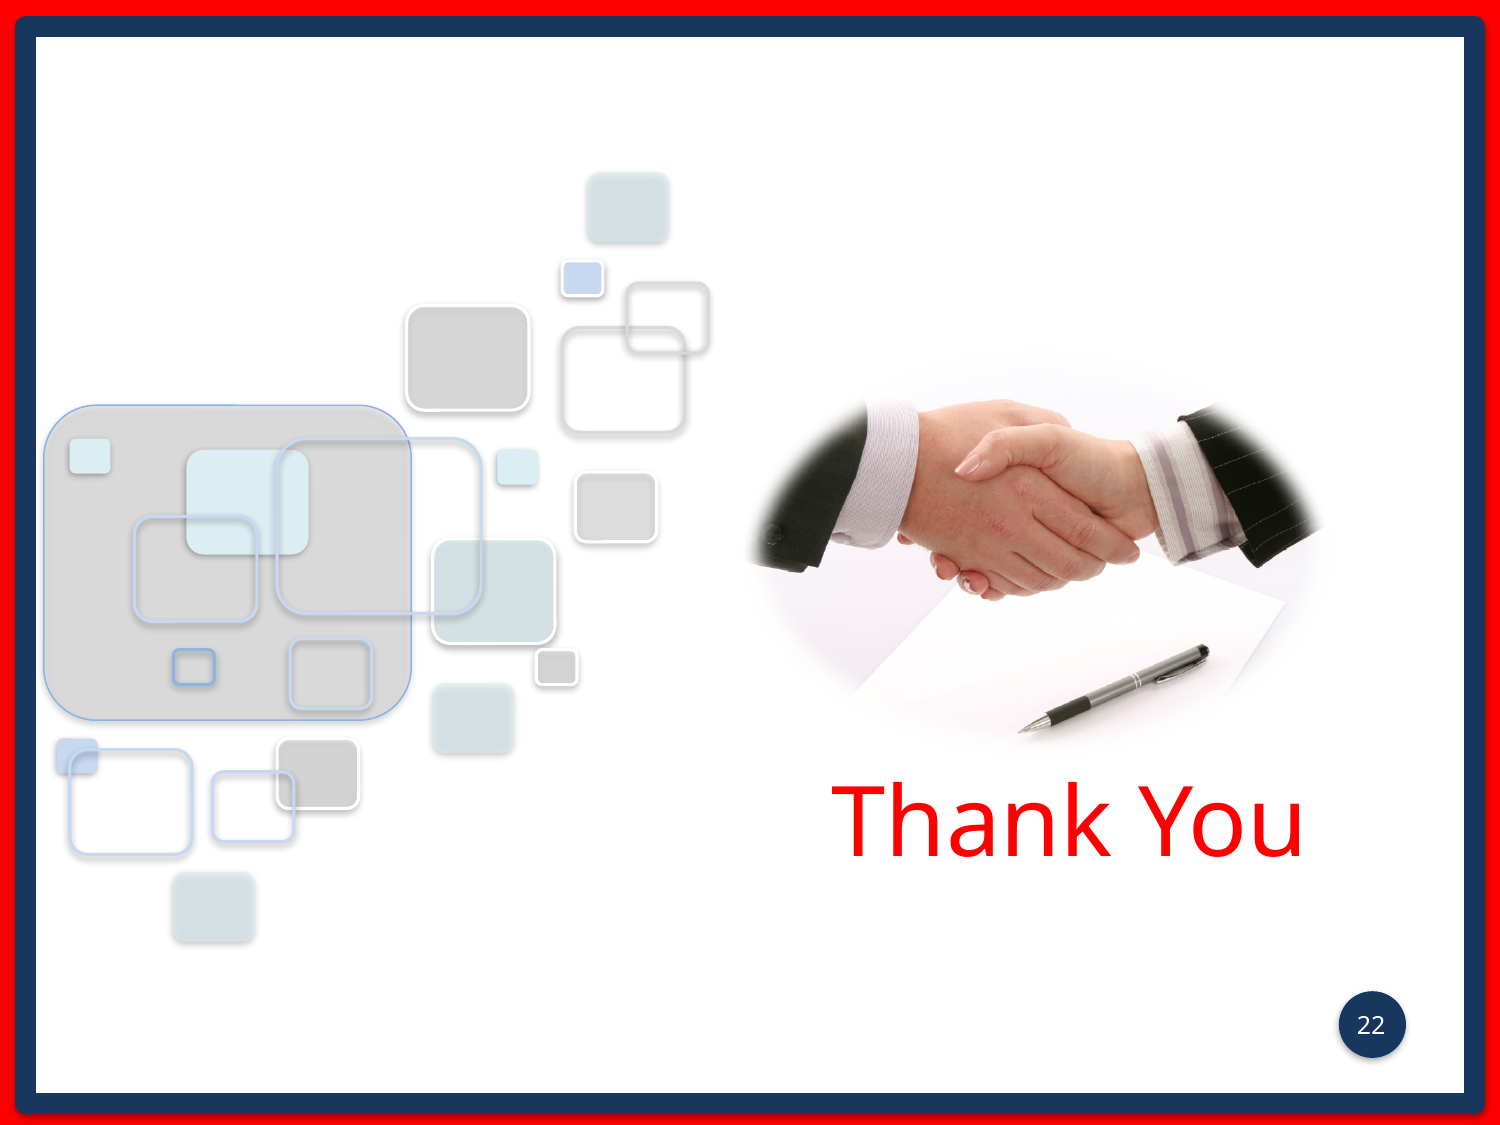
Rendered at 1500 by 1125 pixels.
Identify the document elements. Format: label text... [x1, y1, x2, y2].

title Thank You [687, 750, 1452, 941]
picture [740, 348, 1335, 760]
